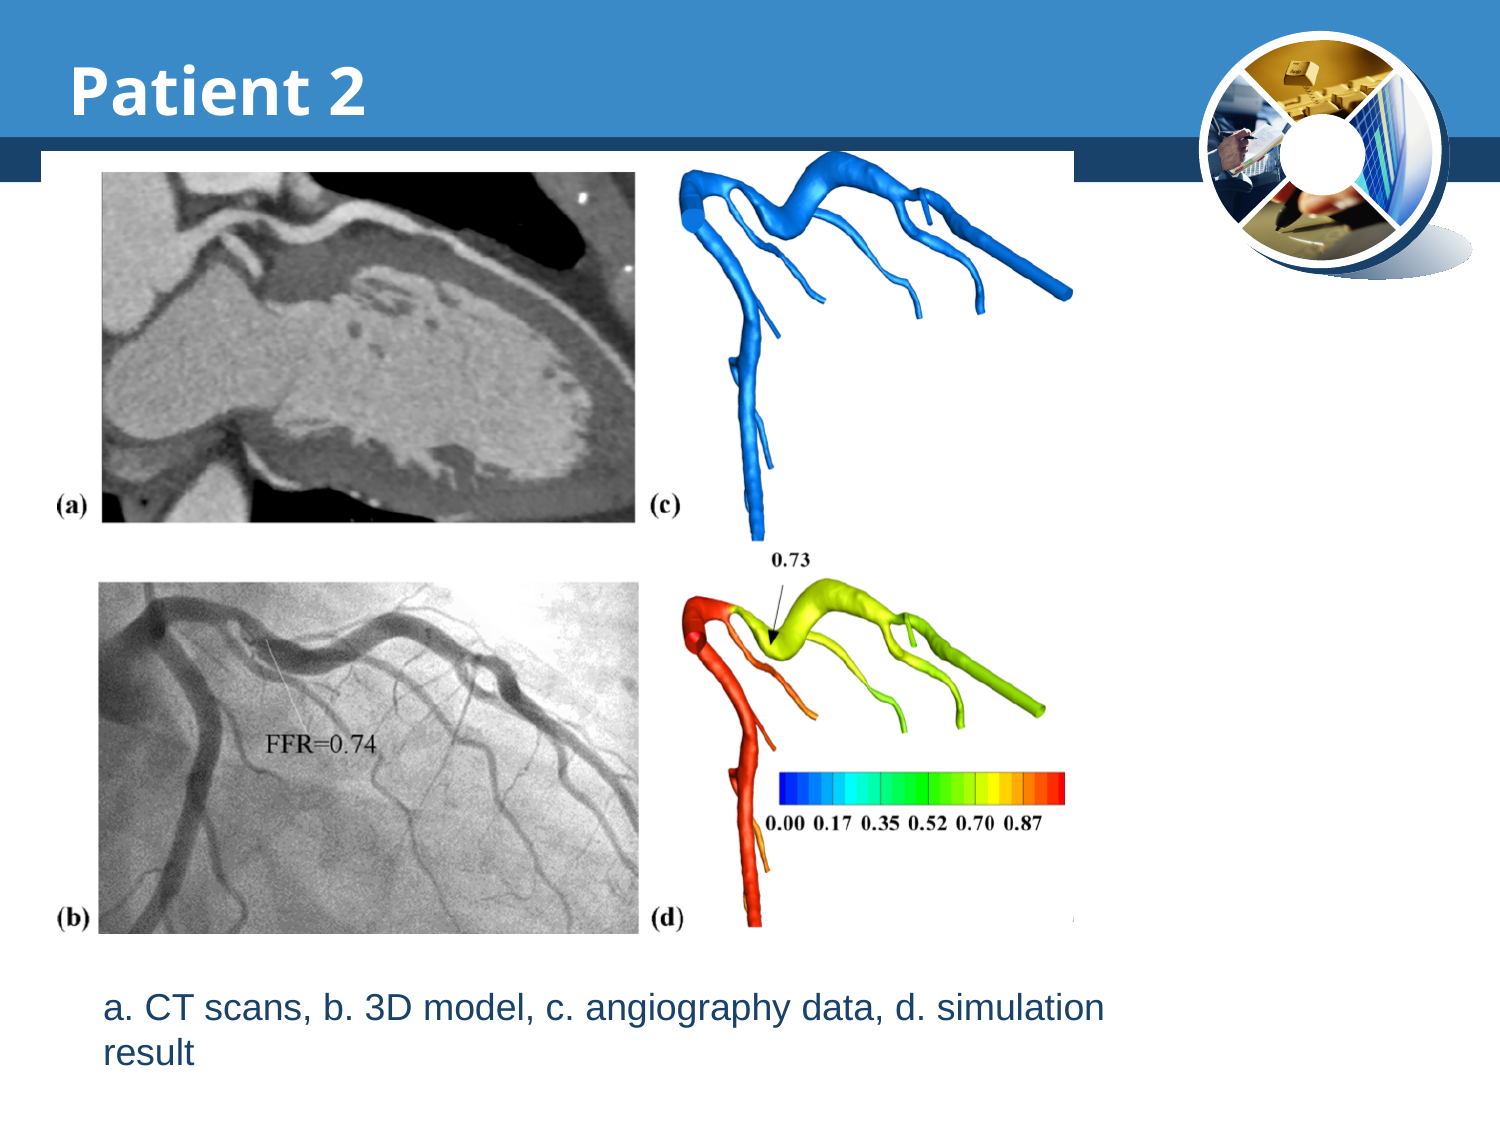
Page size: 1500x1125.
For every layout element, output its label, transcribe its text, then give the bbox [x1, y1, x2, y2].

text_box a. CT scans, b. 3D model, c. angiography data, d. simulation result [88, 975, 1211, 1081]
picture [1242, 181, 1396, 261]
title Patient 2 [53, 30, 1248, 147]
picture [1349, 73, 1433, 227]
picture [41, 151, 1074, 937]
picture [1207, 82, 1292, 224]
picture [1248, 40, 1394, 122]
